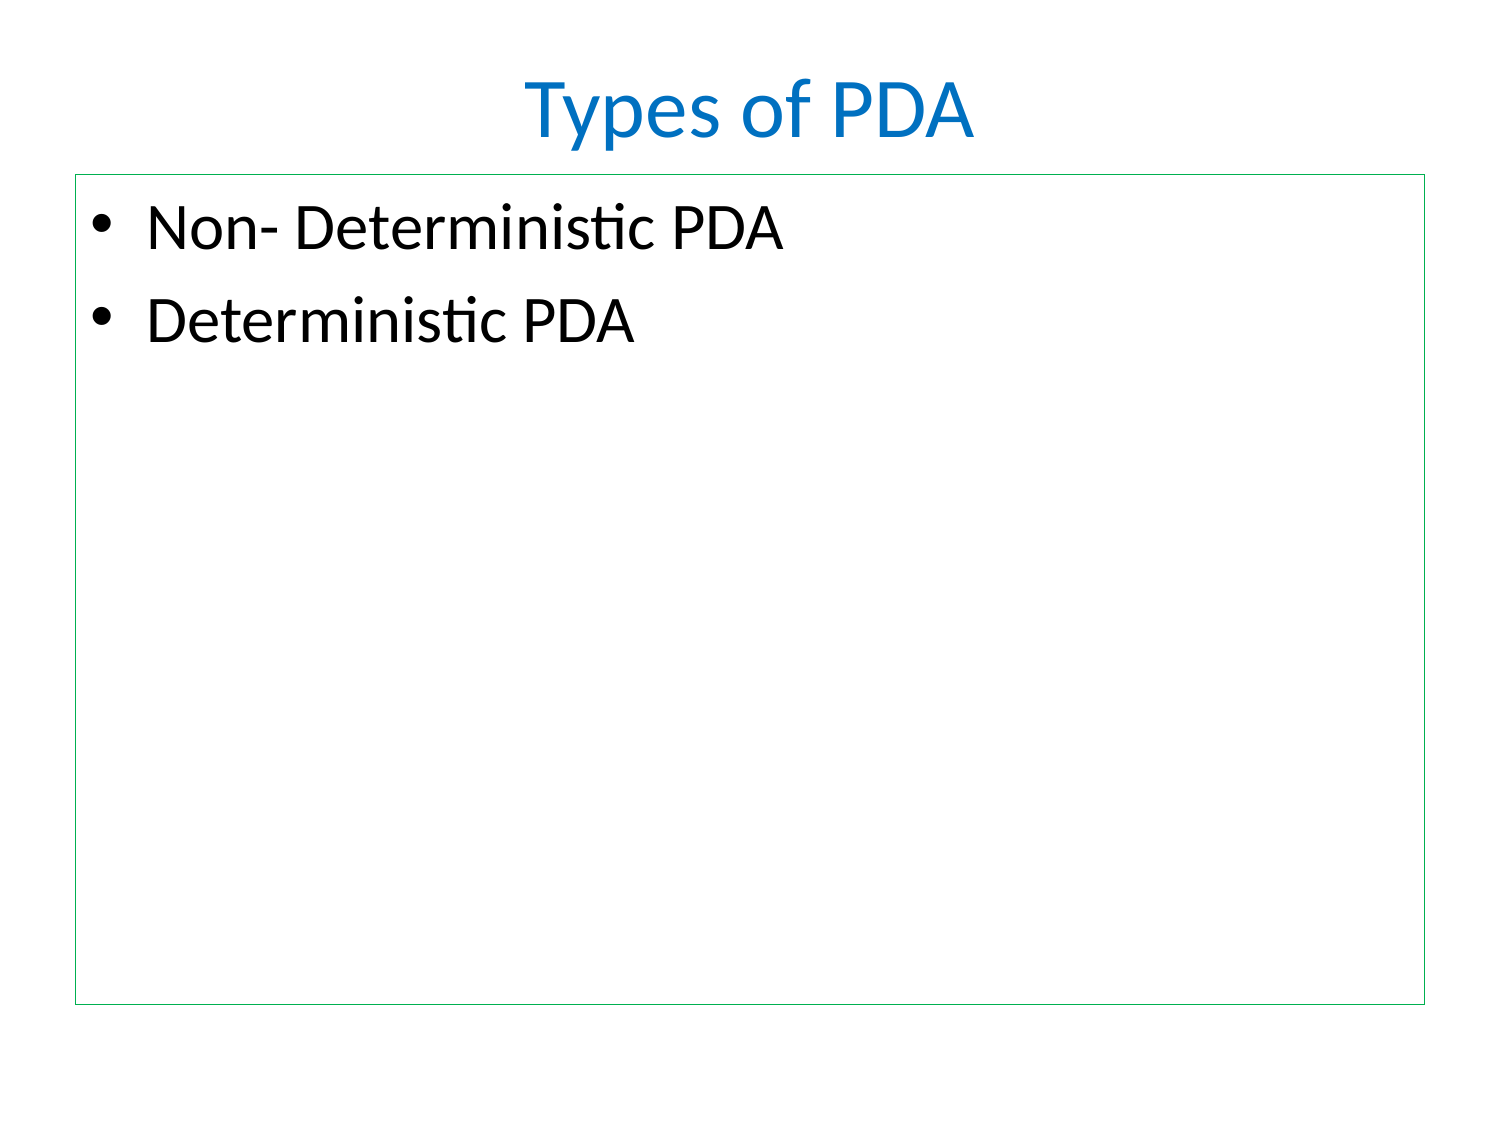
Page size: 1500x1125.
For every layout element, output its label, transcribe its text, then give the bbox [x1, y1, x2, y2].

title Types of PDA [75, 45, 1425, 163]
list Non- Deterministic PDA Deterministic PDA [75, 174, 1425, 1005]
